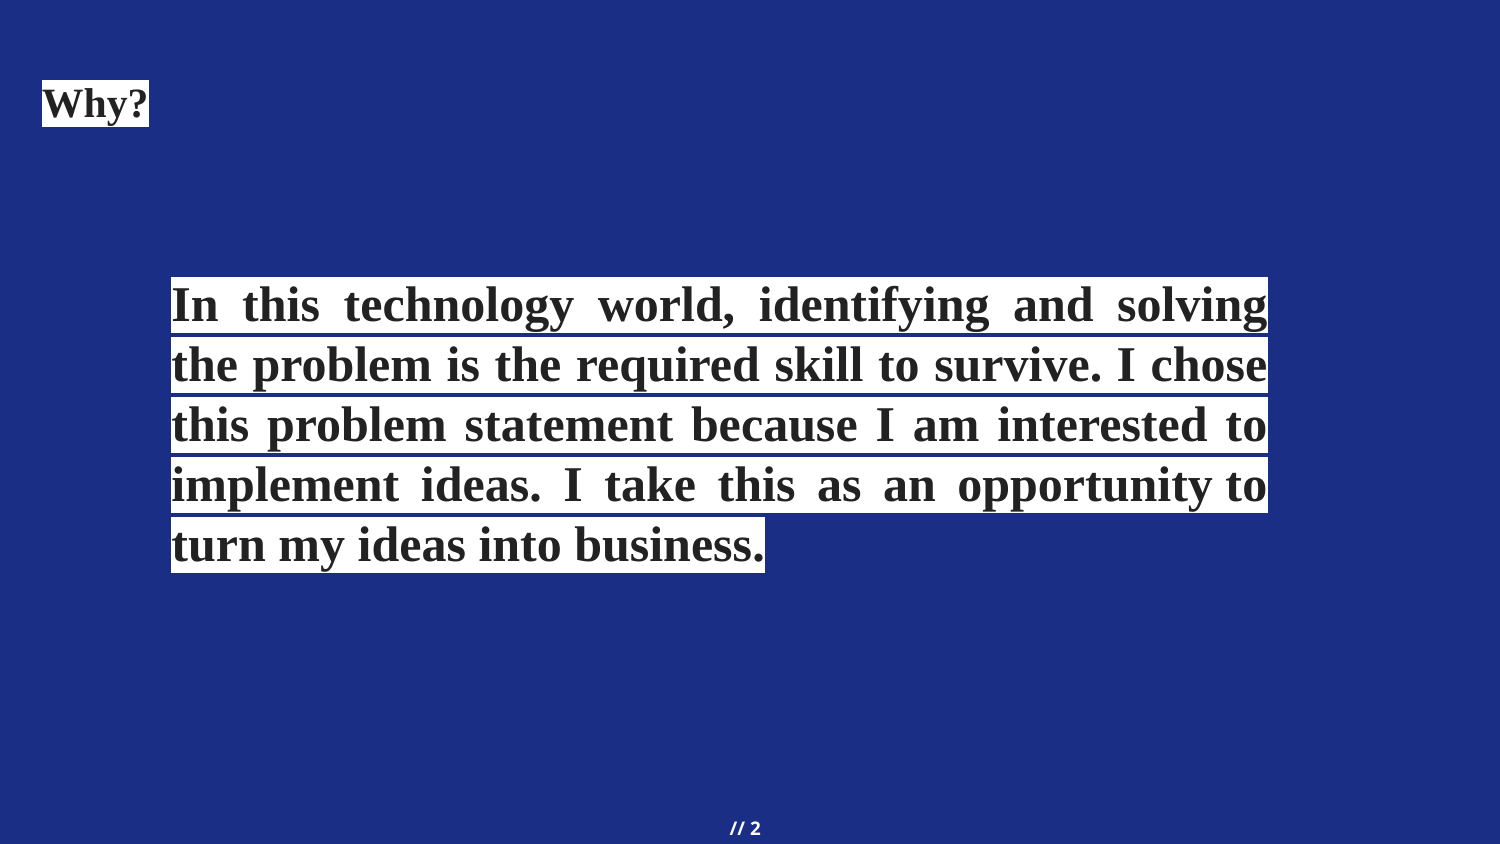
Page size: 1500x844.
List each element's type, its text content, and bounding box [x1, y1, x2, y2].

text_box In this technology world, identifying and solving the problem is the required skill to survive. I chose this problem statement because I am interested to implement ideas. I take this as an opportunity to turn my ideas into business. [156, 187, 1284, 748]
title Why? [26, 60, 1385, 155]
